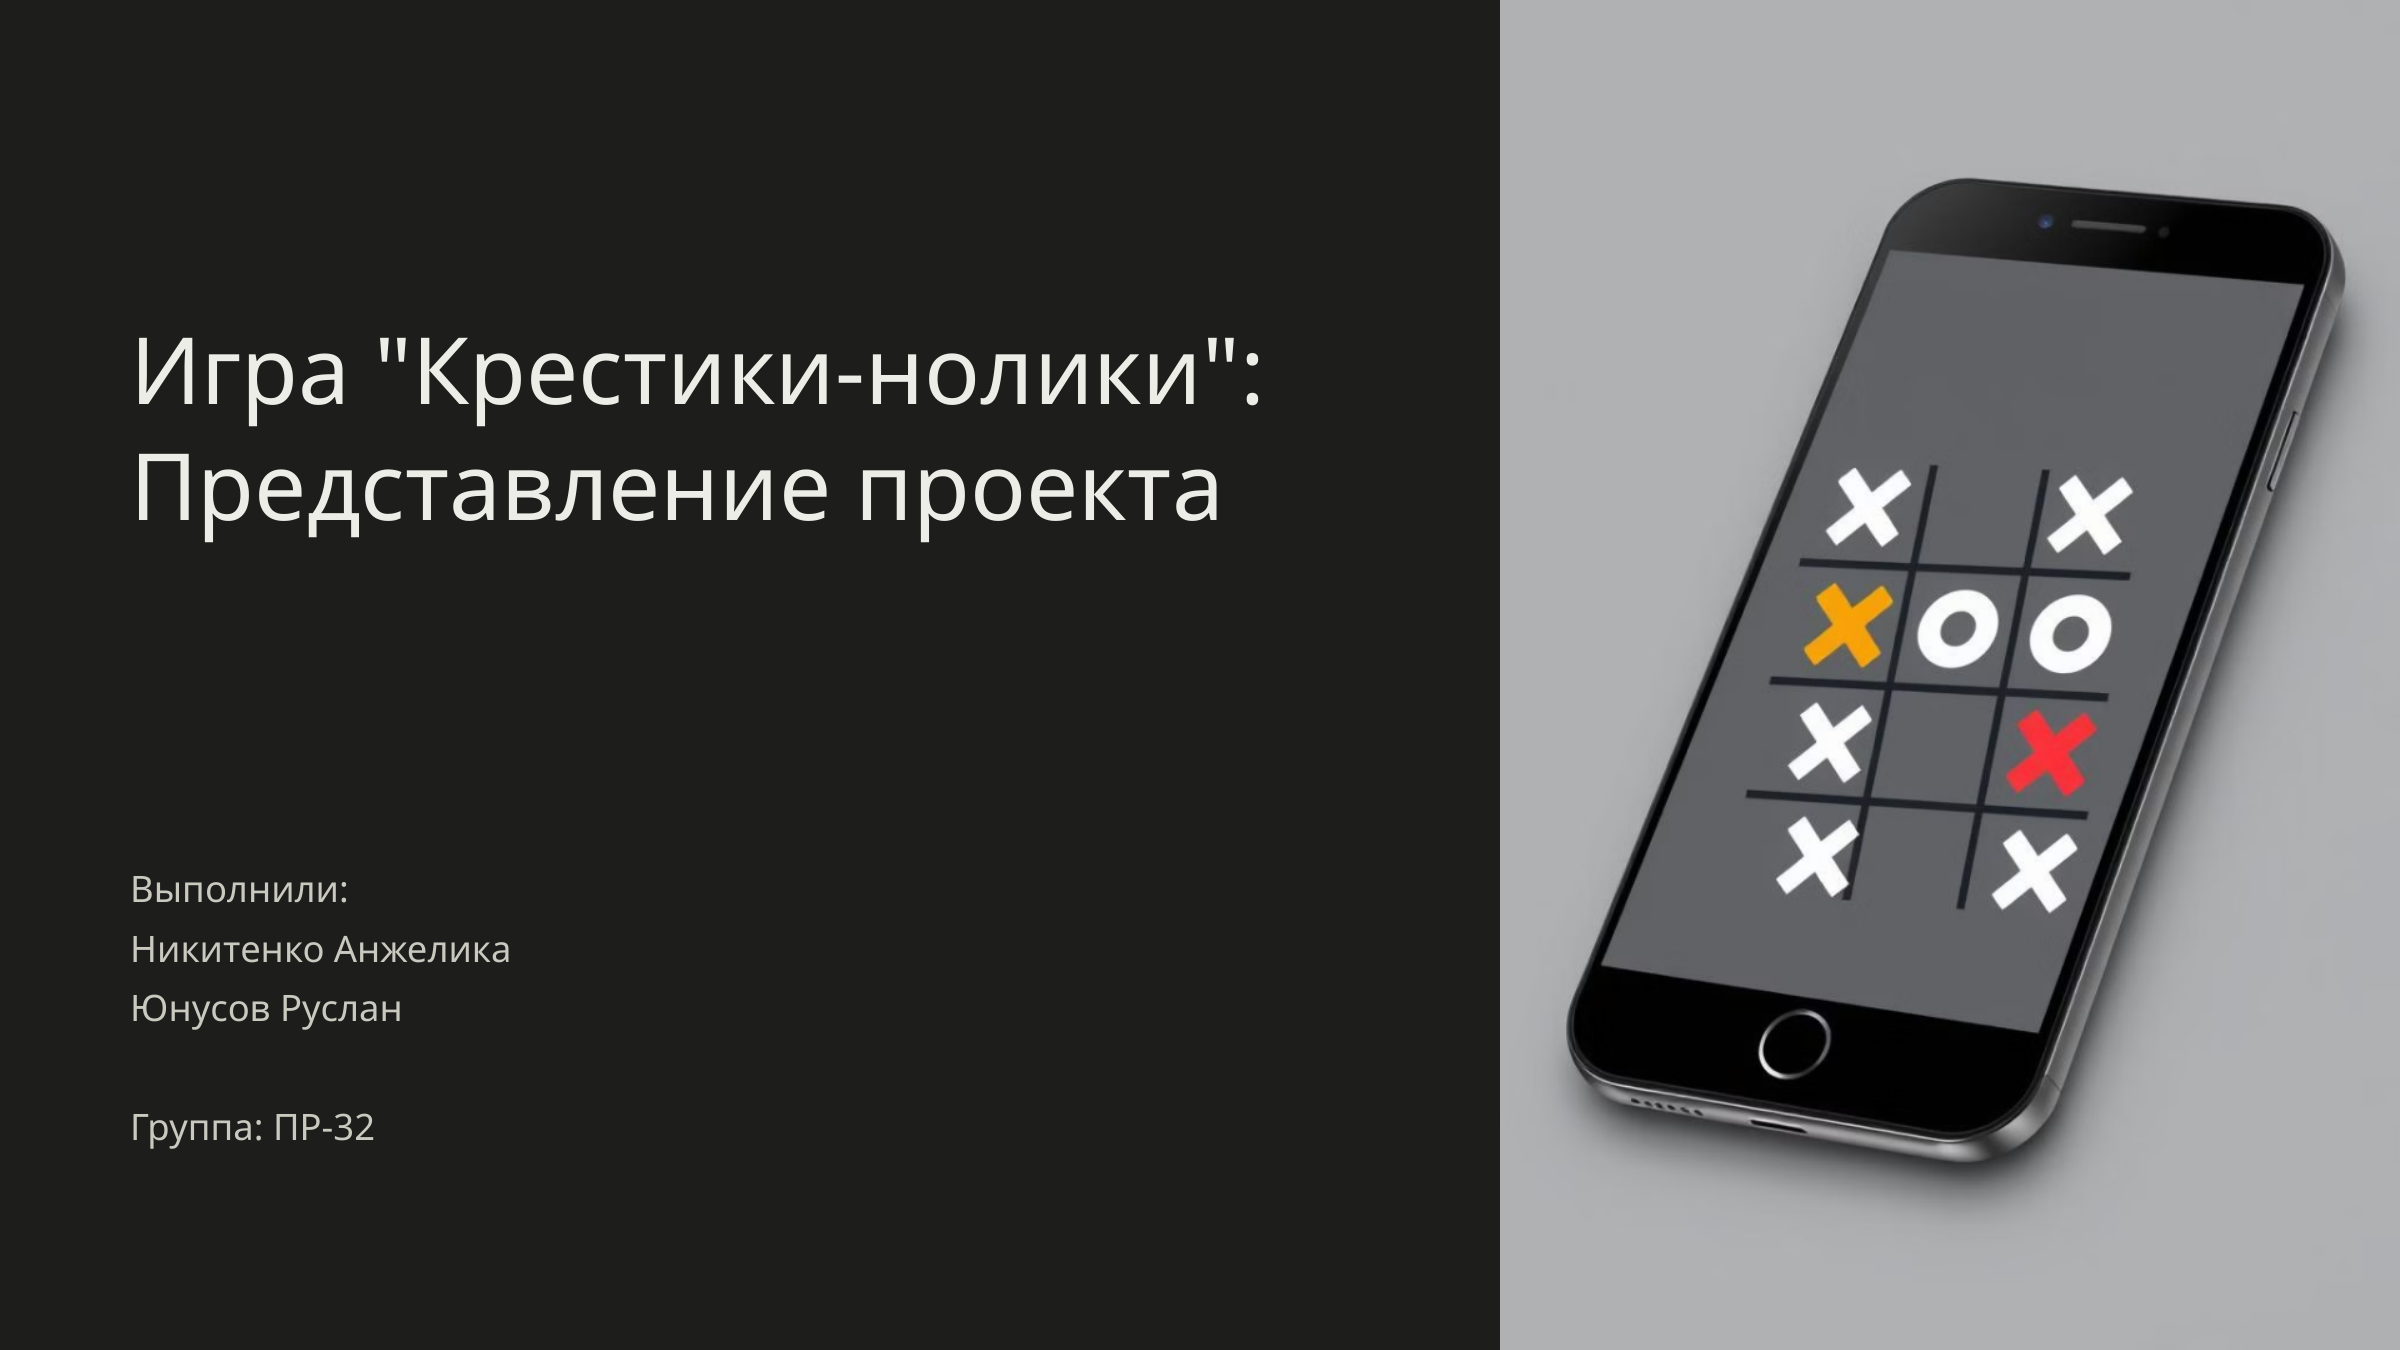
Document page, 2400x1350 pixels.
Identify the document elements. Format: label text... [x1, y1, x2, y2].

text_box Выполнили: Никитенко Анжелика Юнусов Руслан Группа: ПР-32 [130, 850, 1370, 1169]
text_box Игра "Крестики-нолики": Представление проекта [130, 307, 1370, 541]
picture [1499, 0, 2400, 1350]
